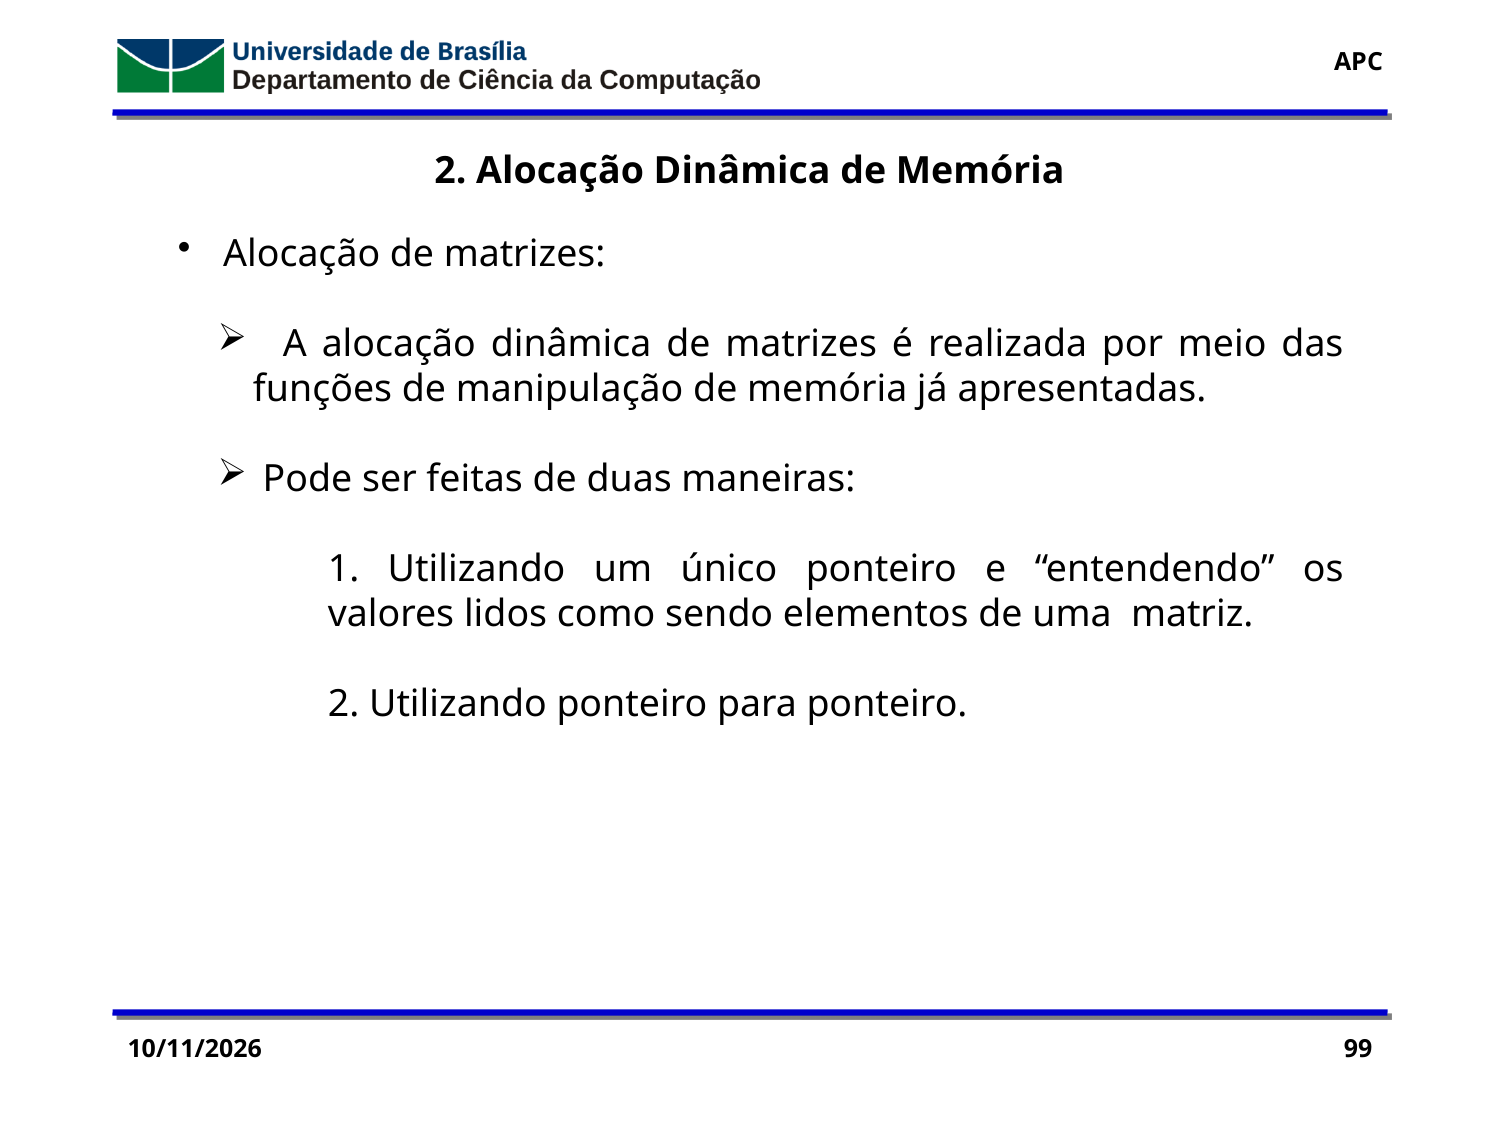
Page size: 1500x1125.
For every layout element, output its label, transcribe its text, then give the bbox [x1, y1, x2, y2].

text_box 2. Alocação Dinâmica de Memória [112, 138, 1388, 198]
slide_number 99 [1074, 1024, 1388, 1101]
picture [117, 39, 760, 94]
text_box Alocação de matrizes: A alocação dinâmica de matrizes é realizada por meio das funções de manipulação de memória já apresentadas. Pode ser feitas de duas maneiras: 1. Utilizando um único ponteiro e “entendendo” os valores lidos como sendo elementos de uma matriz. 2. Utilizando ponteiro para ponteiro. [163, 221, 1360, 731]
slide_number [112, 1024, 426, 1101]
